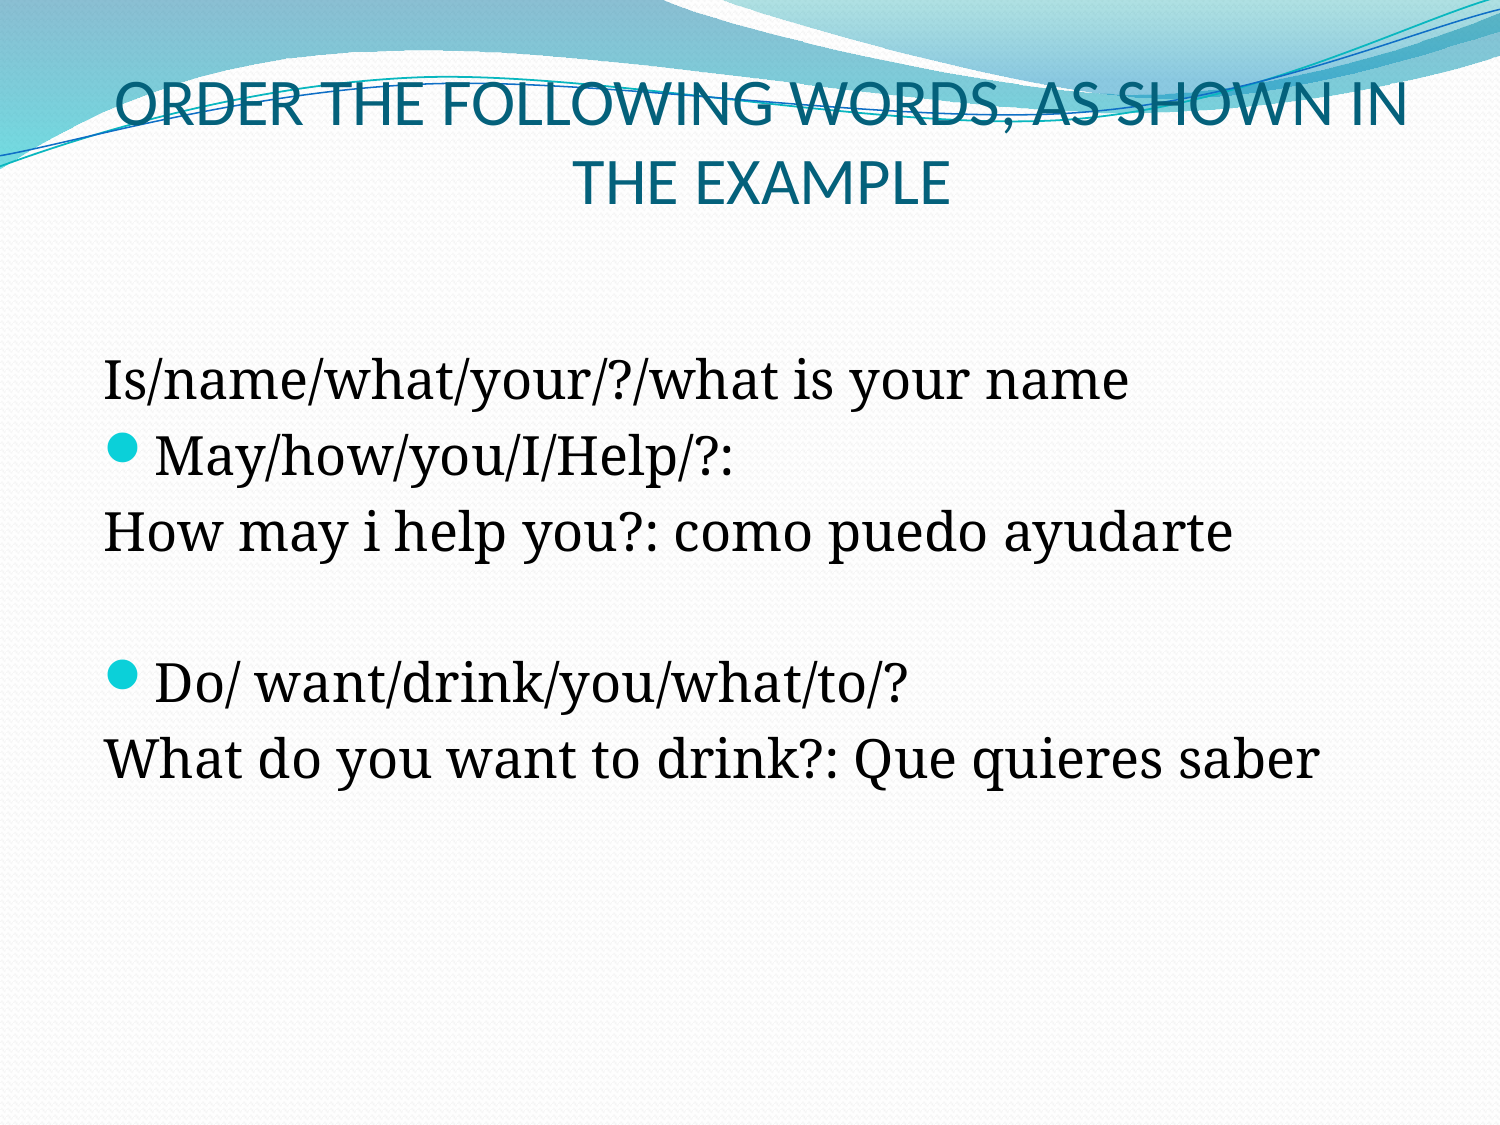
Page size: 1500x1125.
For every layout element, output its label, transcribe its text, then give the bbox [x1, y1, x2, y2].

title ORDER THE FOLLOWING WORDS, AS SHOWN IN THE EXAMPLE [64, 30, 1461, 219]
list Is/name/what/your/?/what is your name May/how/you/I/Help/?: How may i help you?: como puedo ayudarte Do/ want/drink/you/what/to/? What do you want to drink?: Que quieres saber [88, 338, 1439, 1059]
